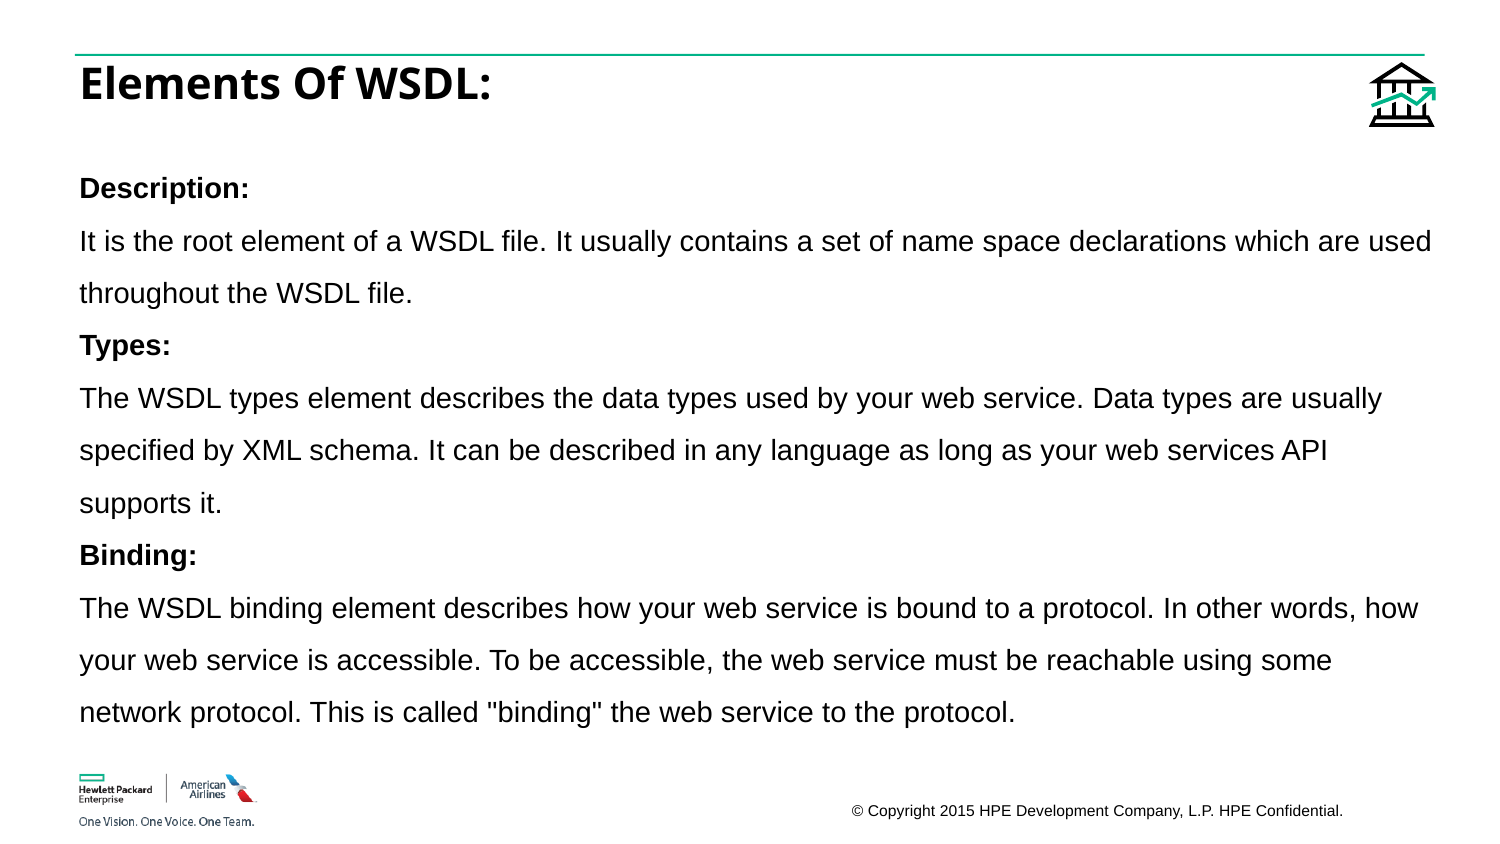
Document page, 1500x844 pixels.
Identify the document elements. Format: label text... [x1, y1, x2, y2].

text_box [1368, 62, 1436, 127]
picture [74, 773, 258, 831]
title Elements Of WSDL: [79, 62, 1352, 116]
text_box Description: It is the root element of a WSDL file. It usually contains a set of name space declarations which are used throughout the WSDL file. Types: The WSDL types element describes the data types used by your web service. Data types are usually specified by XML schema. It can be described in any language as long as your web services API supports it. Binding: The WSDL binding element describes how your web service is bound to a protocol. In other words, how your web service is accessible. To be accessible, the web service must be reachable using some network protocol. This is called "binding" the web service to the protocol. [79, 151, 1435, 729]
